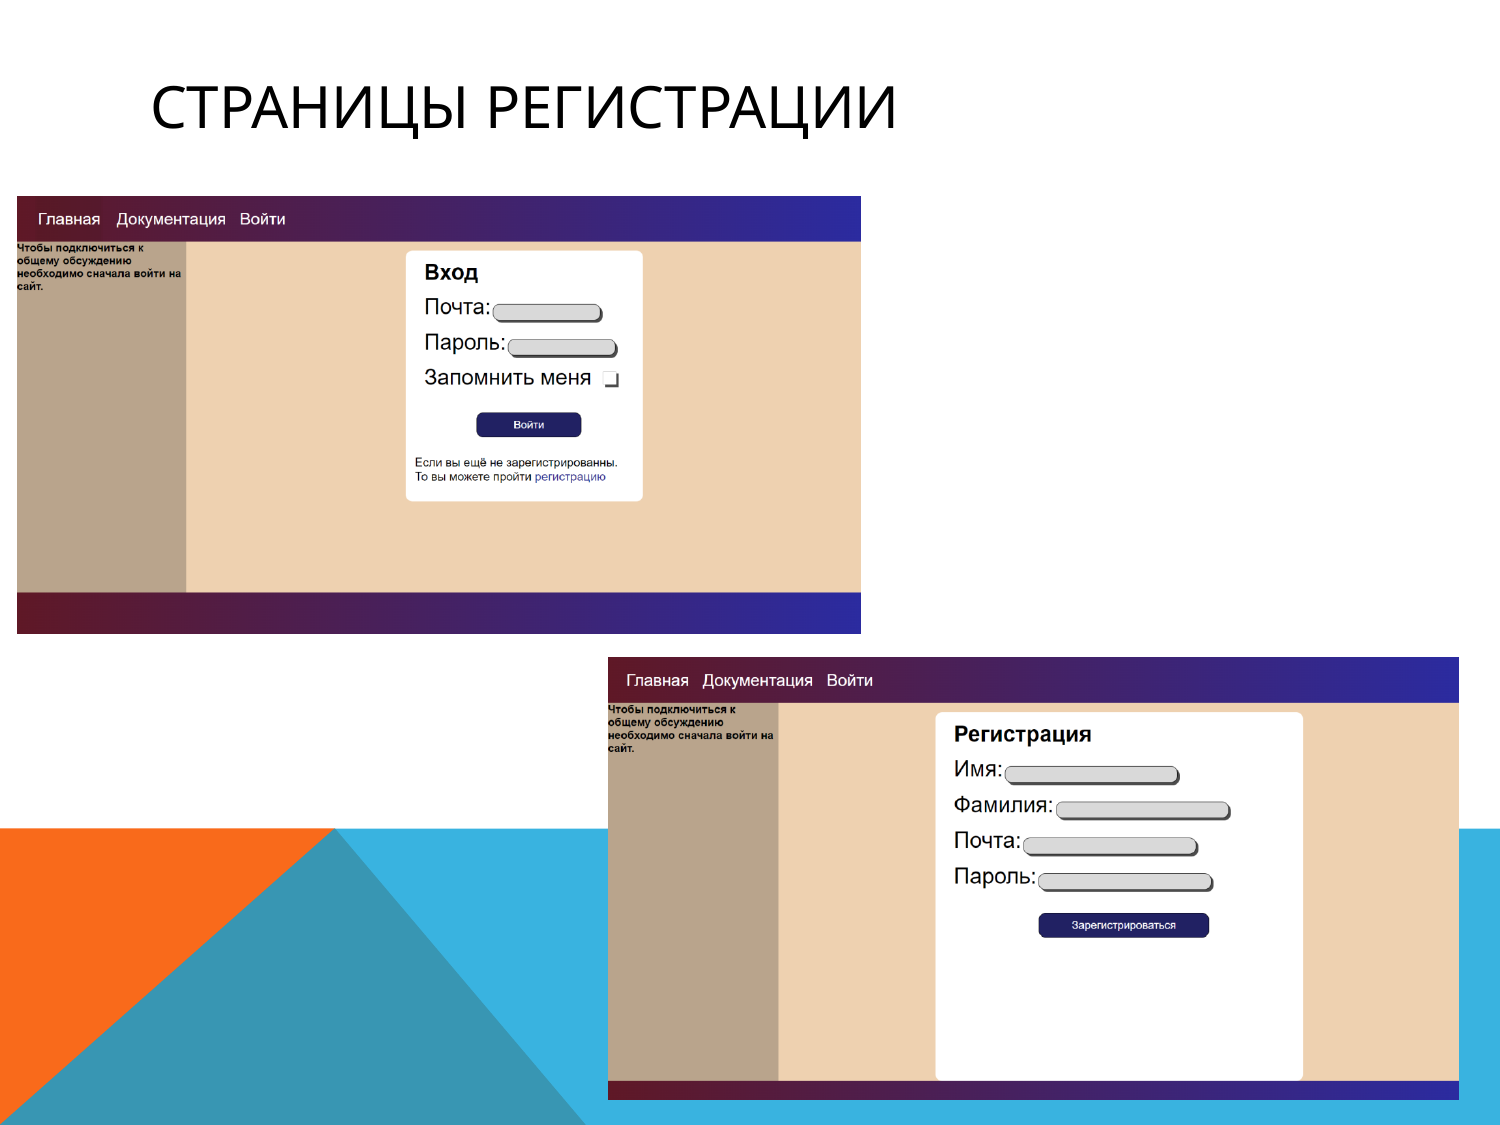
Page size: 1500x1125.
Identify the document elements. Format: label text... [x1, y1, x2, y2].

picture [607, 657, 1459, 1100]
title Страницы регистрации [135, 60, 1369, 150]
picture [17, 196, 861, 634]
